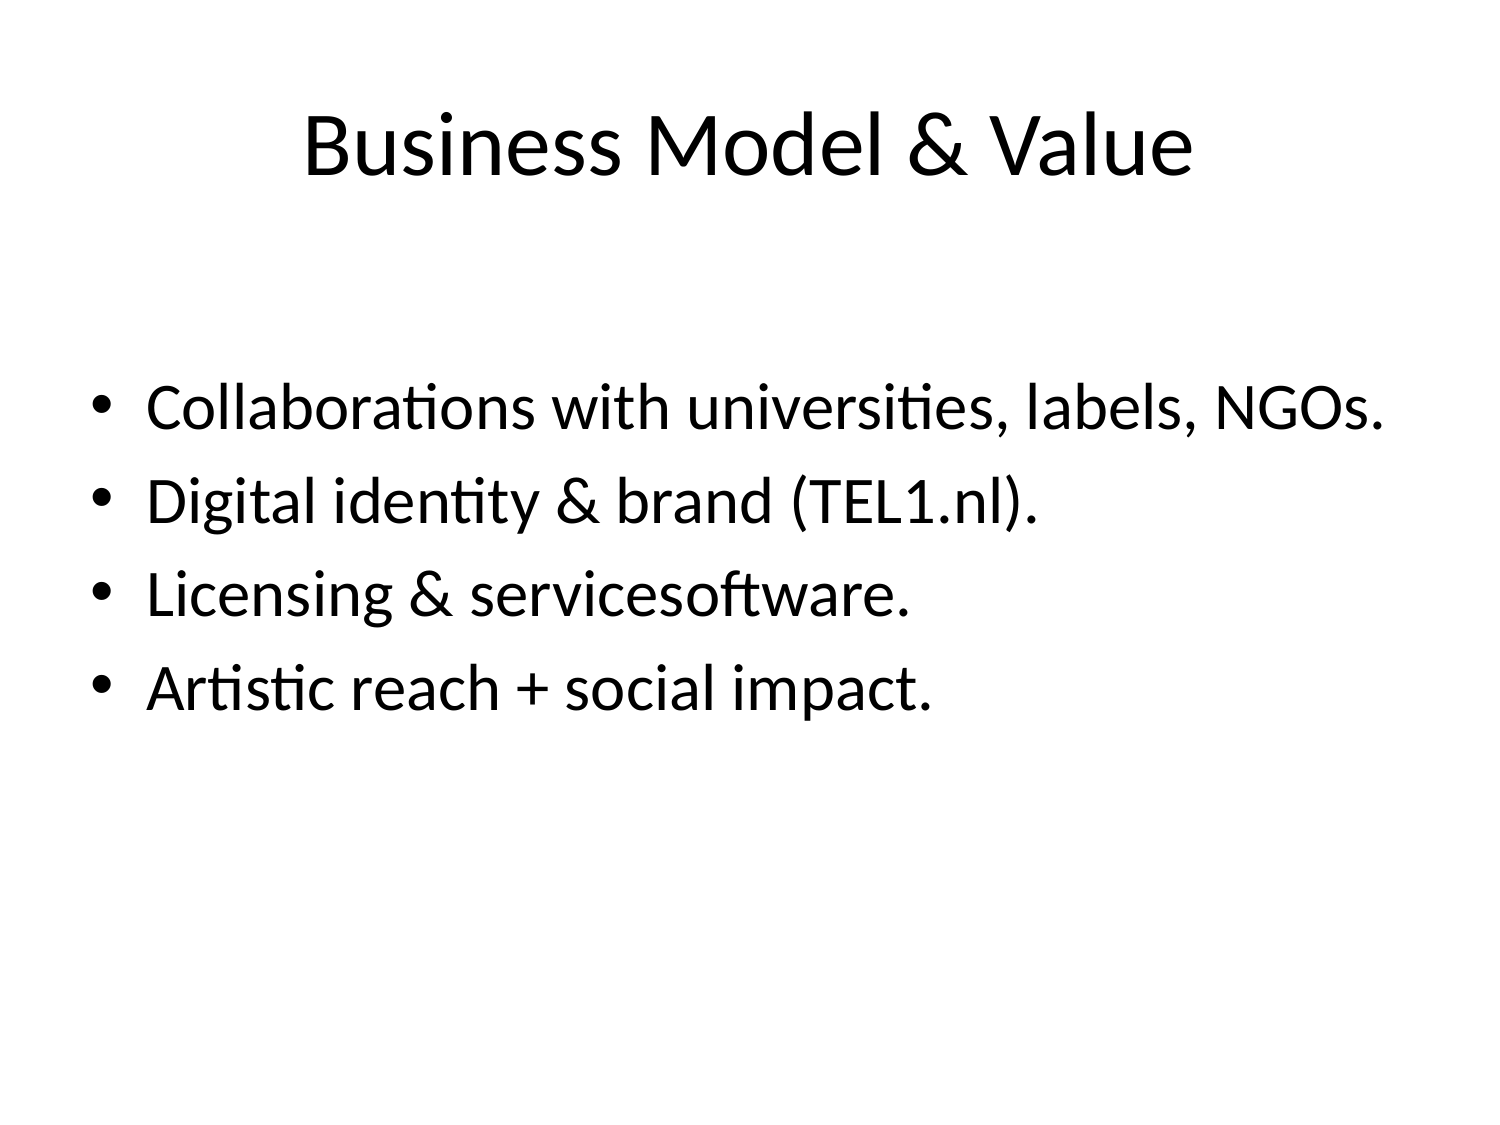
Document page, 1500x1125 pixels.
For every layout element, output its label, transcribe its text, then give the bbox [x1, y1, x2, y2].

title Business Model & Value [75, 45, 1425, 233]
list Collaborations with universities, labels, NGOs. Digital identity & brand (TEL1.nl). Licensing & servicesoftware. Artistic reach + social impact. [75, 262, 1425, 1005]
